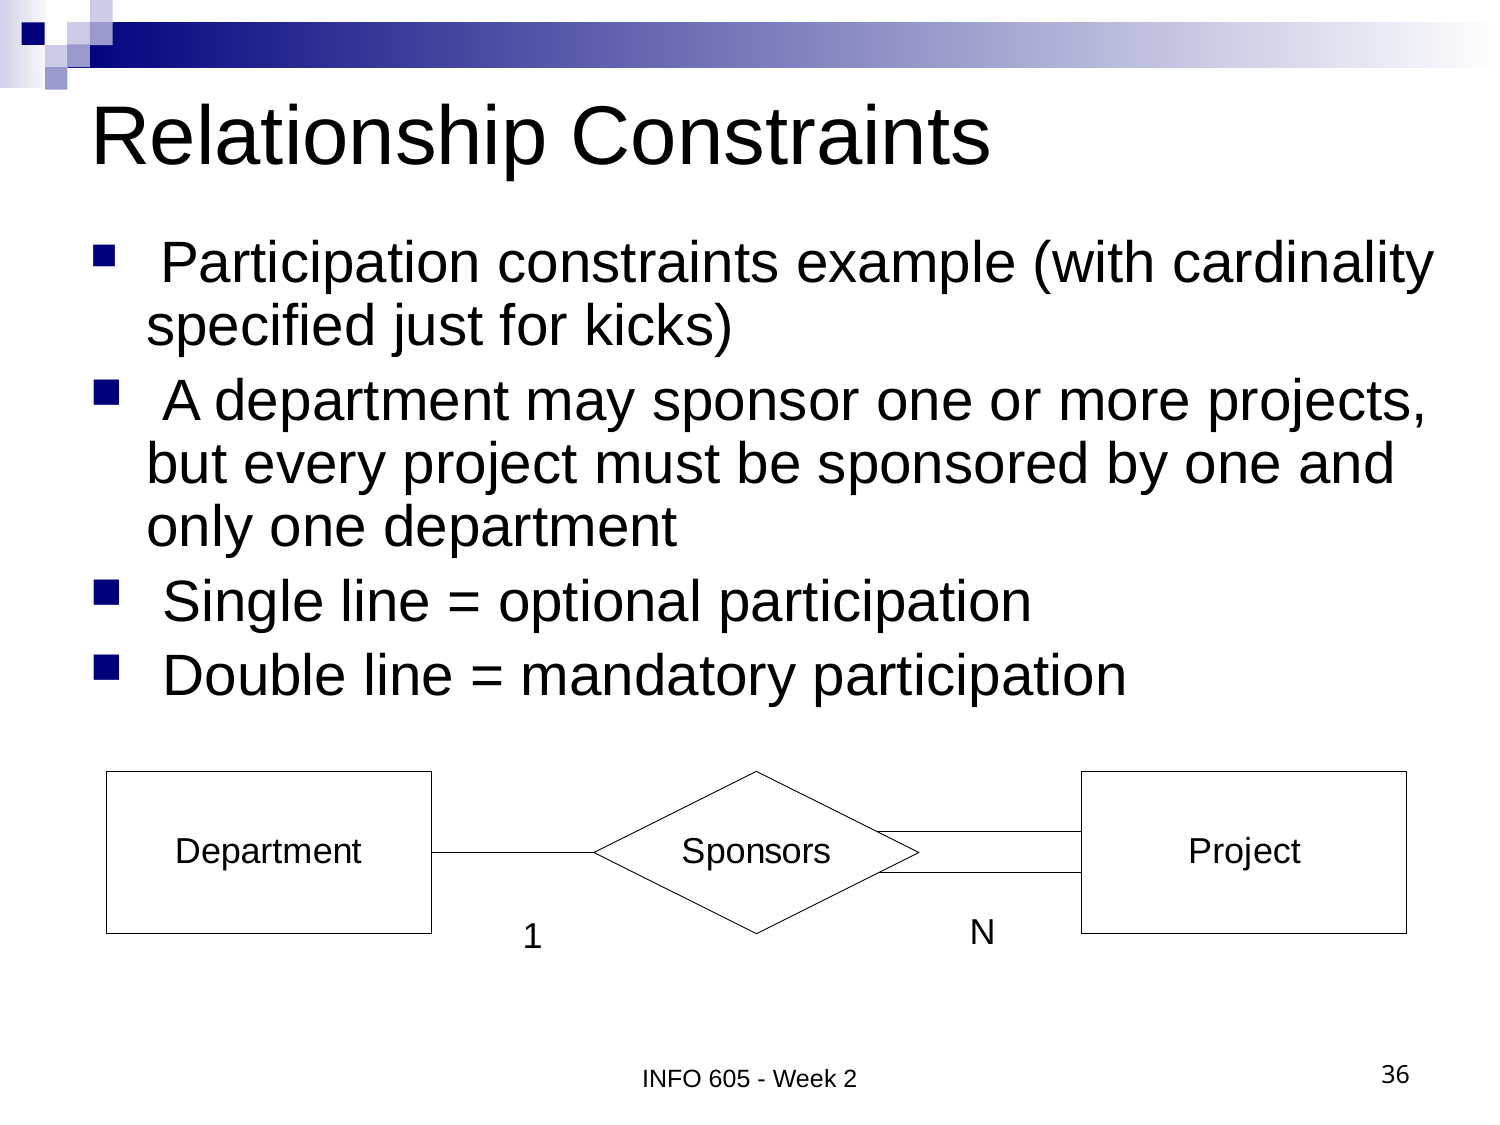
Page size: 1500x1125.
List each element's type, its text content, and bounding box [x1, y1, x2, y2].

title Relationship Constraints [75, 75, 1425, 188]
slide_number 36 [1074, 1025, 1425, 1100]
footer INFO 605 - Week 2 [512, 1025, 988, 1100]
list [99, 764, 1413, 970]
list Participation constraints example (with cardinality specified just for kicks) A department may sponsor one or more projects, but every project must be sponsored by one and only one department Single line = optional participation Double line = mandatory participation [75, 224, 1463, 463]
